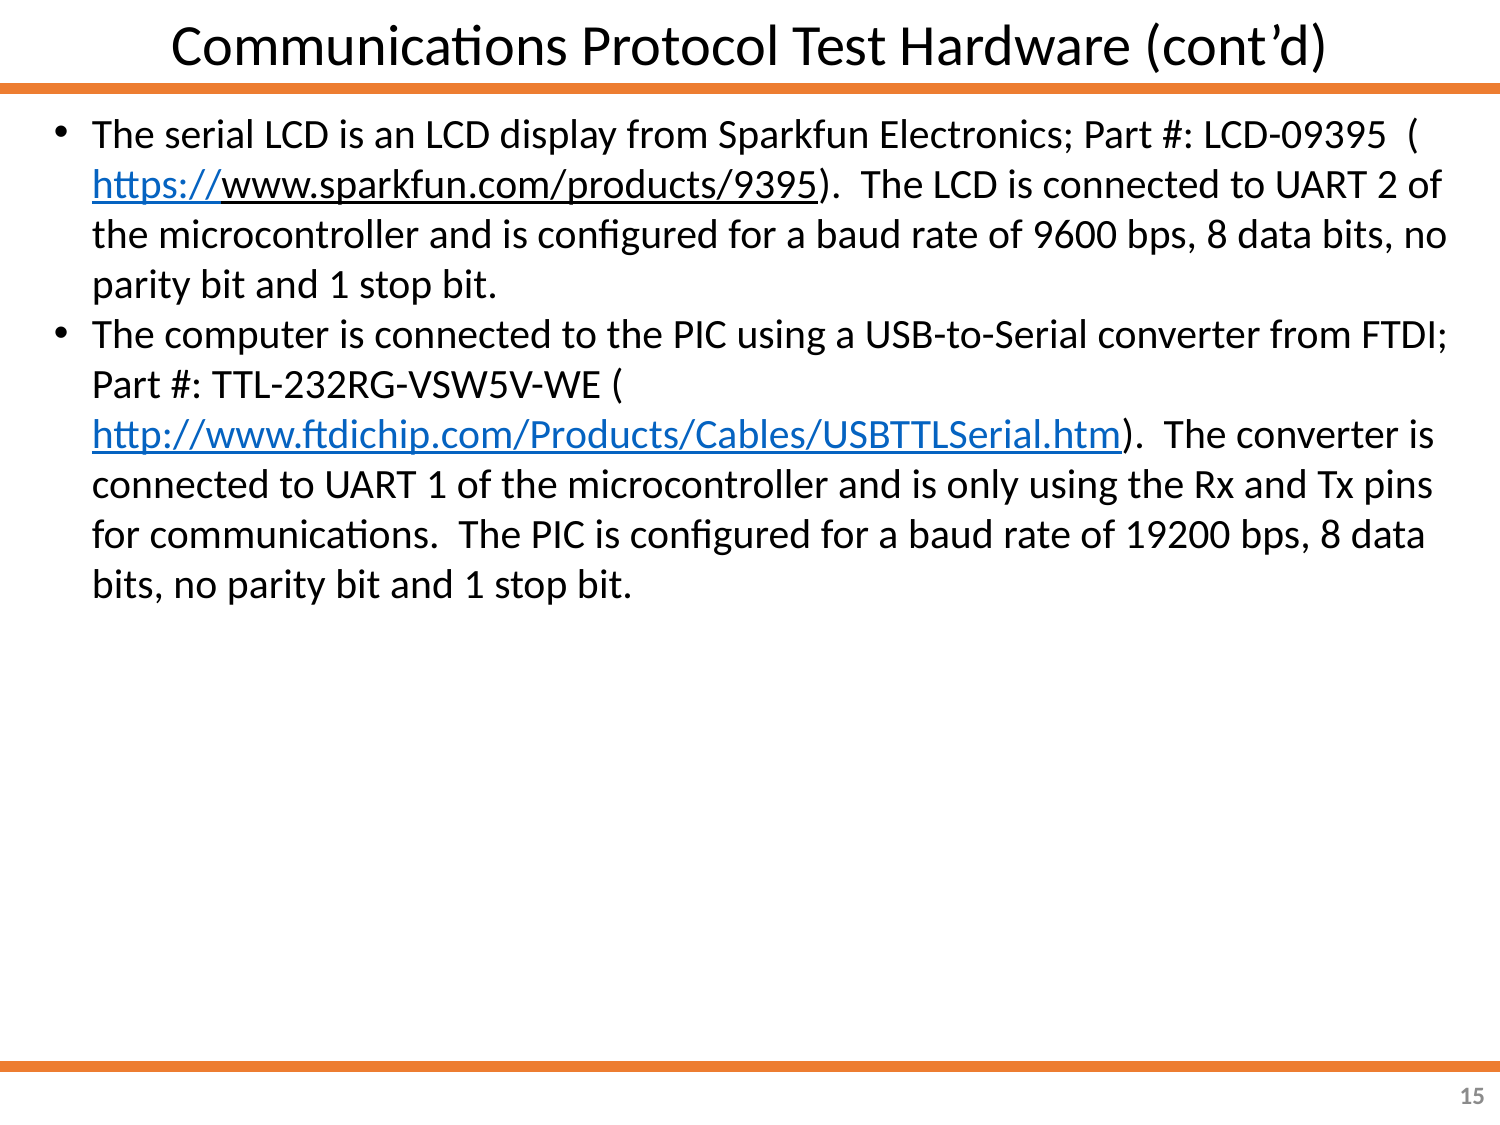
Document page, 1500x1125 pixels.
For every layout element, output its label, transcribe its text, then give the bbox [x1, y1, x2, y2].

text_box Communications Protocol Test Hardware (cont’d) [0, 0, 1500, 83]
text_box The serial LCD is an LCD display from Sparkfun Electronics; Part #: LCD-09395 (https://www.sparkfun.com/products/9395). The LCD is connected to UART 2 of the microcontroller and is configured for a baud rate of 9600 bps, 8 data bits, no parity bit and 1 stop bit. The computer is connected to the PIC using a USB-to-Serial converter from FTDI; Part #: TTL-232RG-VSW5V-WE (http://www.ftdichip.com/Products/Cables/USBTTLSerial.htm). The converter is connected to UART 1 of the microcontroller and is only using the Rx and Tx pins for communications. The PIC is configured for a baud rate of 19200 bps, 8 data bits, no parity bit and 1 stop bit. [39, 99, 1481, 665]
slide_number 15 [1162, 1072, 1500, 1125]
